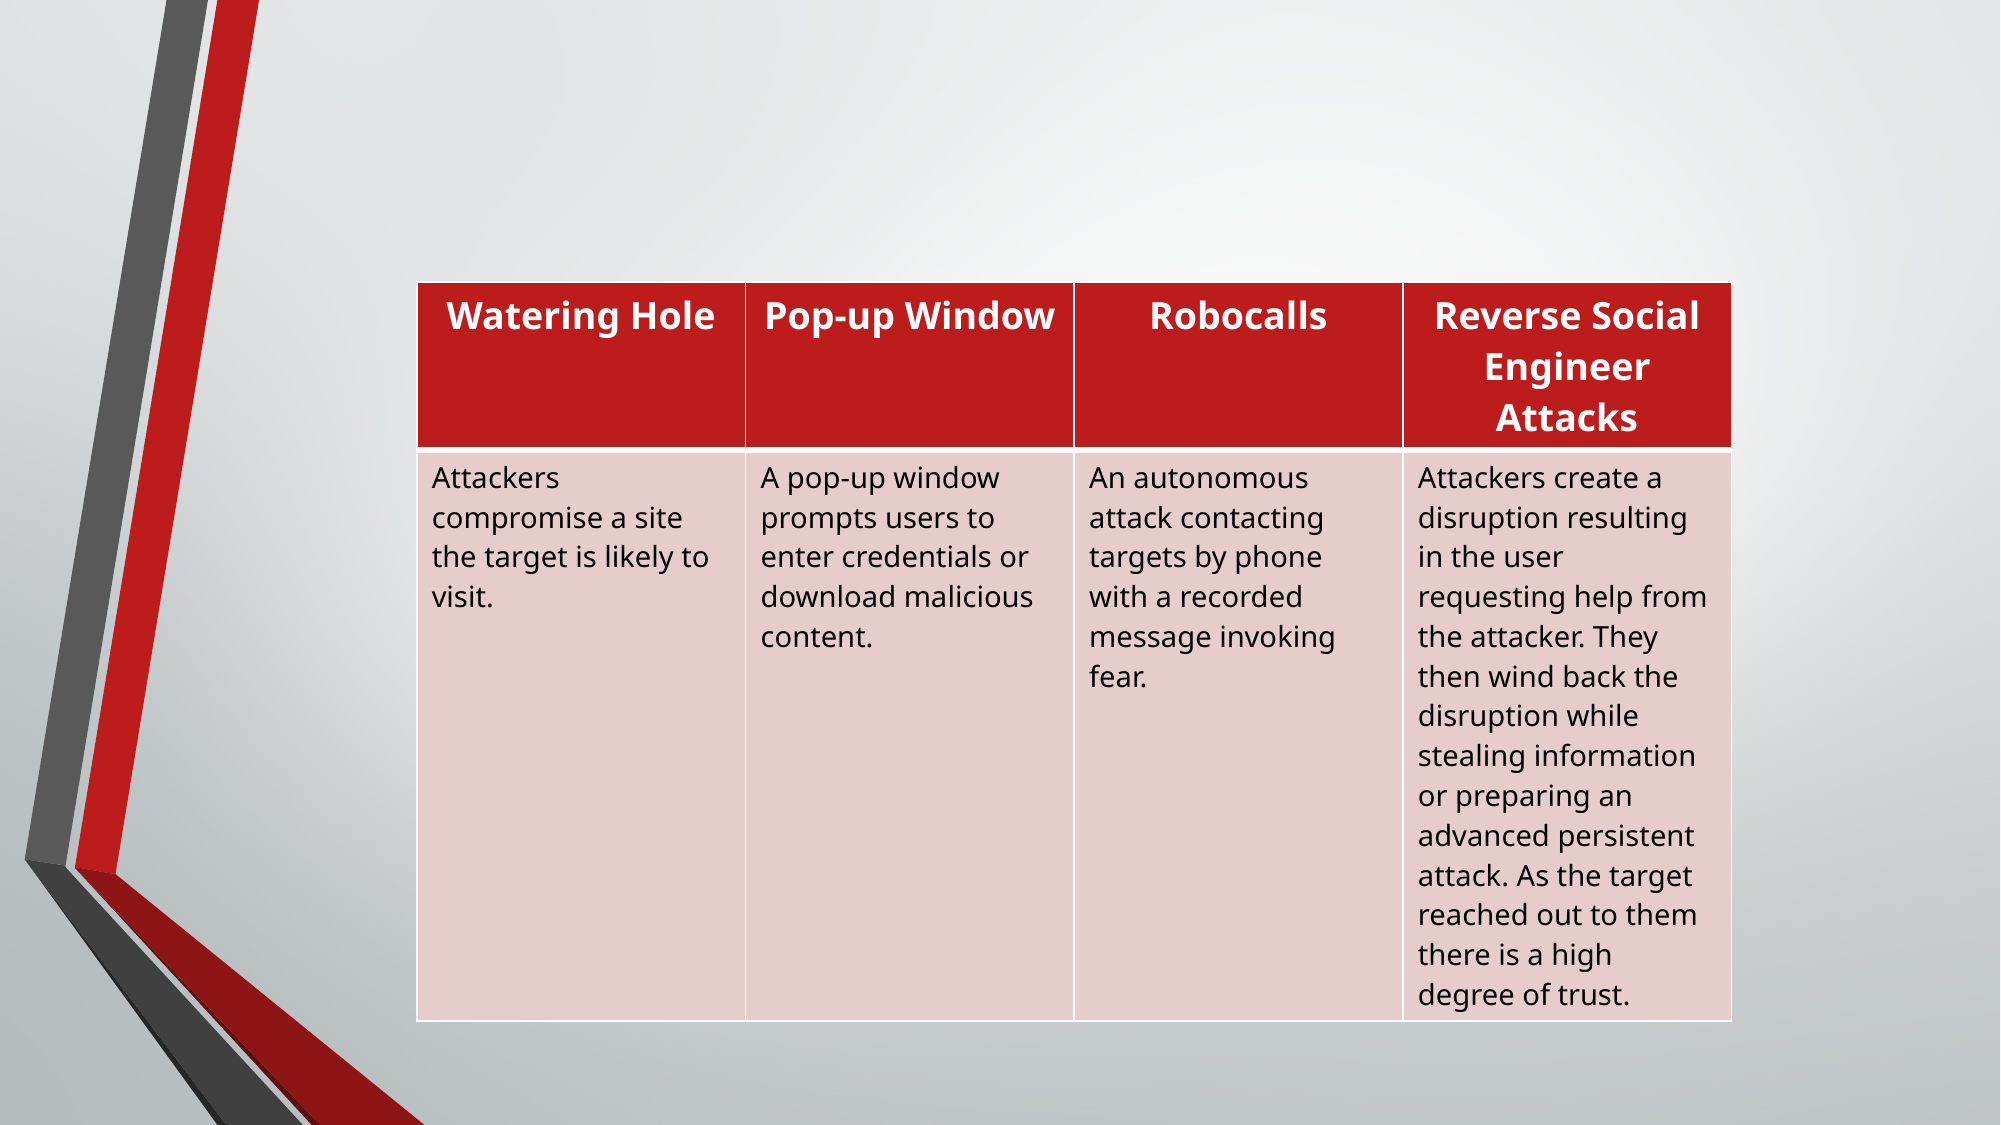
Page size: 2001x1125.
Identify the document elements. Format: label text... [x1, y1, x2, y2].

table_cell A pop-up window prompts users to enter credentials or download malicious content. [746, 453, 1073, 1020]
table_header Reverse Social Engineer Attacks [1404, 283, 1731, 447]
table_cell An autonomous attack contacting targets by phone with a recorded message invoking fear. [1075, 453, 1402, 1020]
table_cell Attackers create a disruption resulting in the user requesting help from the attacker. They then wind back the disruption while stealing information or preparing an advanced persistent attack. As the target reached out to them there is a high degree of trust. [1404, 453, 1731, 1020]
table_header Robocalls [1075, 283, 1402, 447]
table_cell Attackers compromise a site the target is likely to visit. [418, 453, 745, 1020]
table_header Pop-up Window [746, 283, 1073, 447]
table_header Watering Hole [418, 283, 745, 447]
